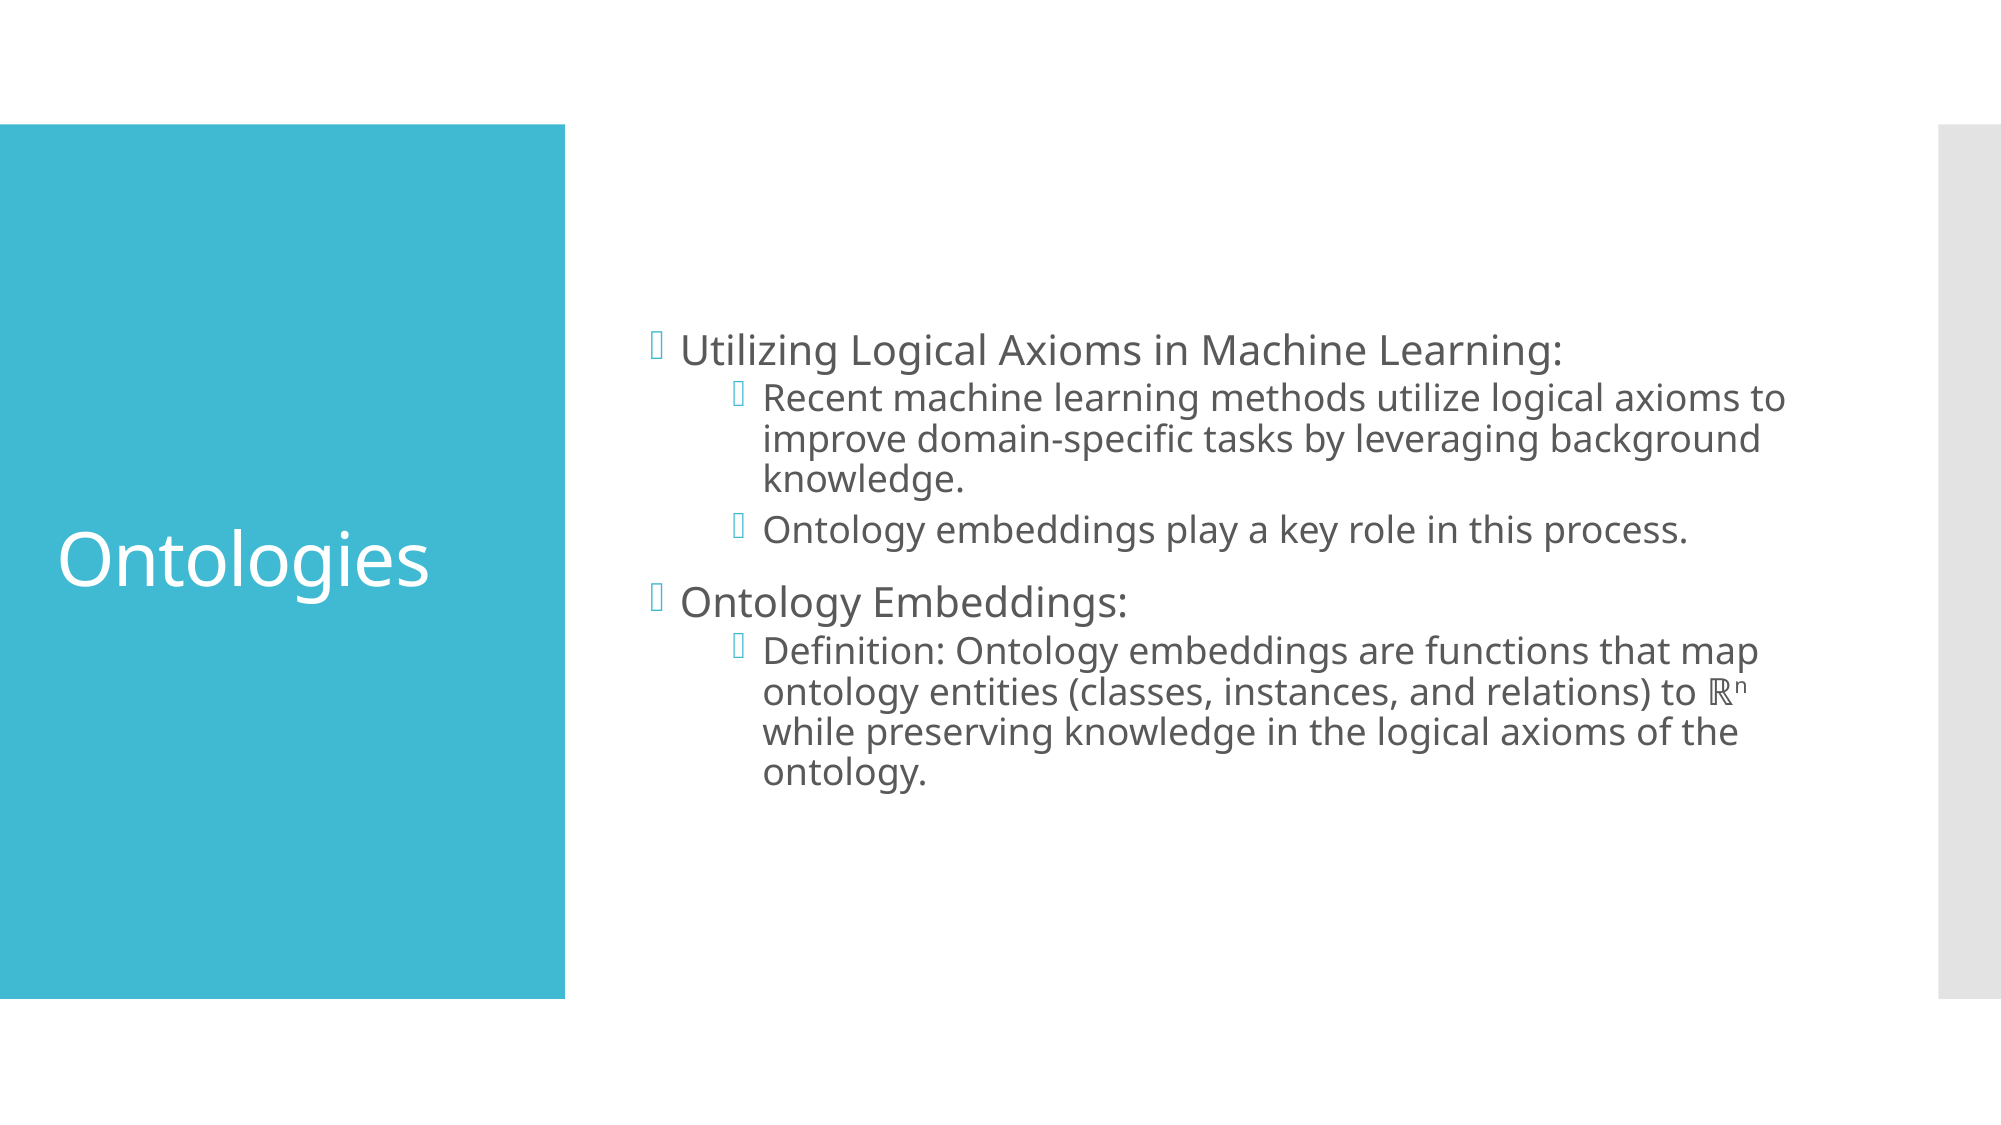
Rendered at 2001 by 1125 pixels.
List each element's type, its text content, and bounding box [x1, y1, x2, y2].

list Utilizing Logical Axioms in Machine Learning: Recent machine learning methods utilize logical axioms to improve domain-specific tasks by leveraging background knowledge. Ontology embeddings play a key role in this process. Ontology Embeddings: Definition: Ontology embeddings are functions that map ontology entities (classes, instances, and relations) to ℝn while preserving knowledge in the logical axioms of the ontology. [634, 141, 1835, 982]
title Ontologies [41, 184, 525, 940]
